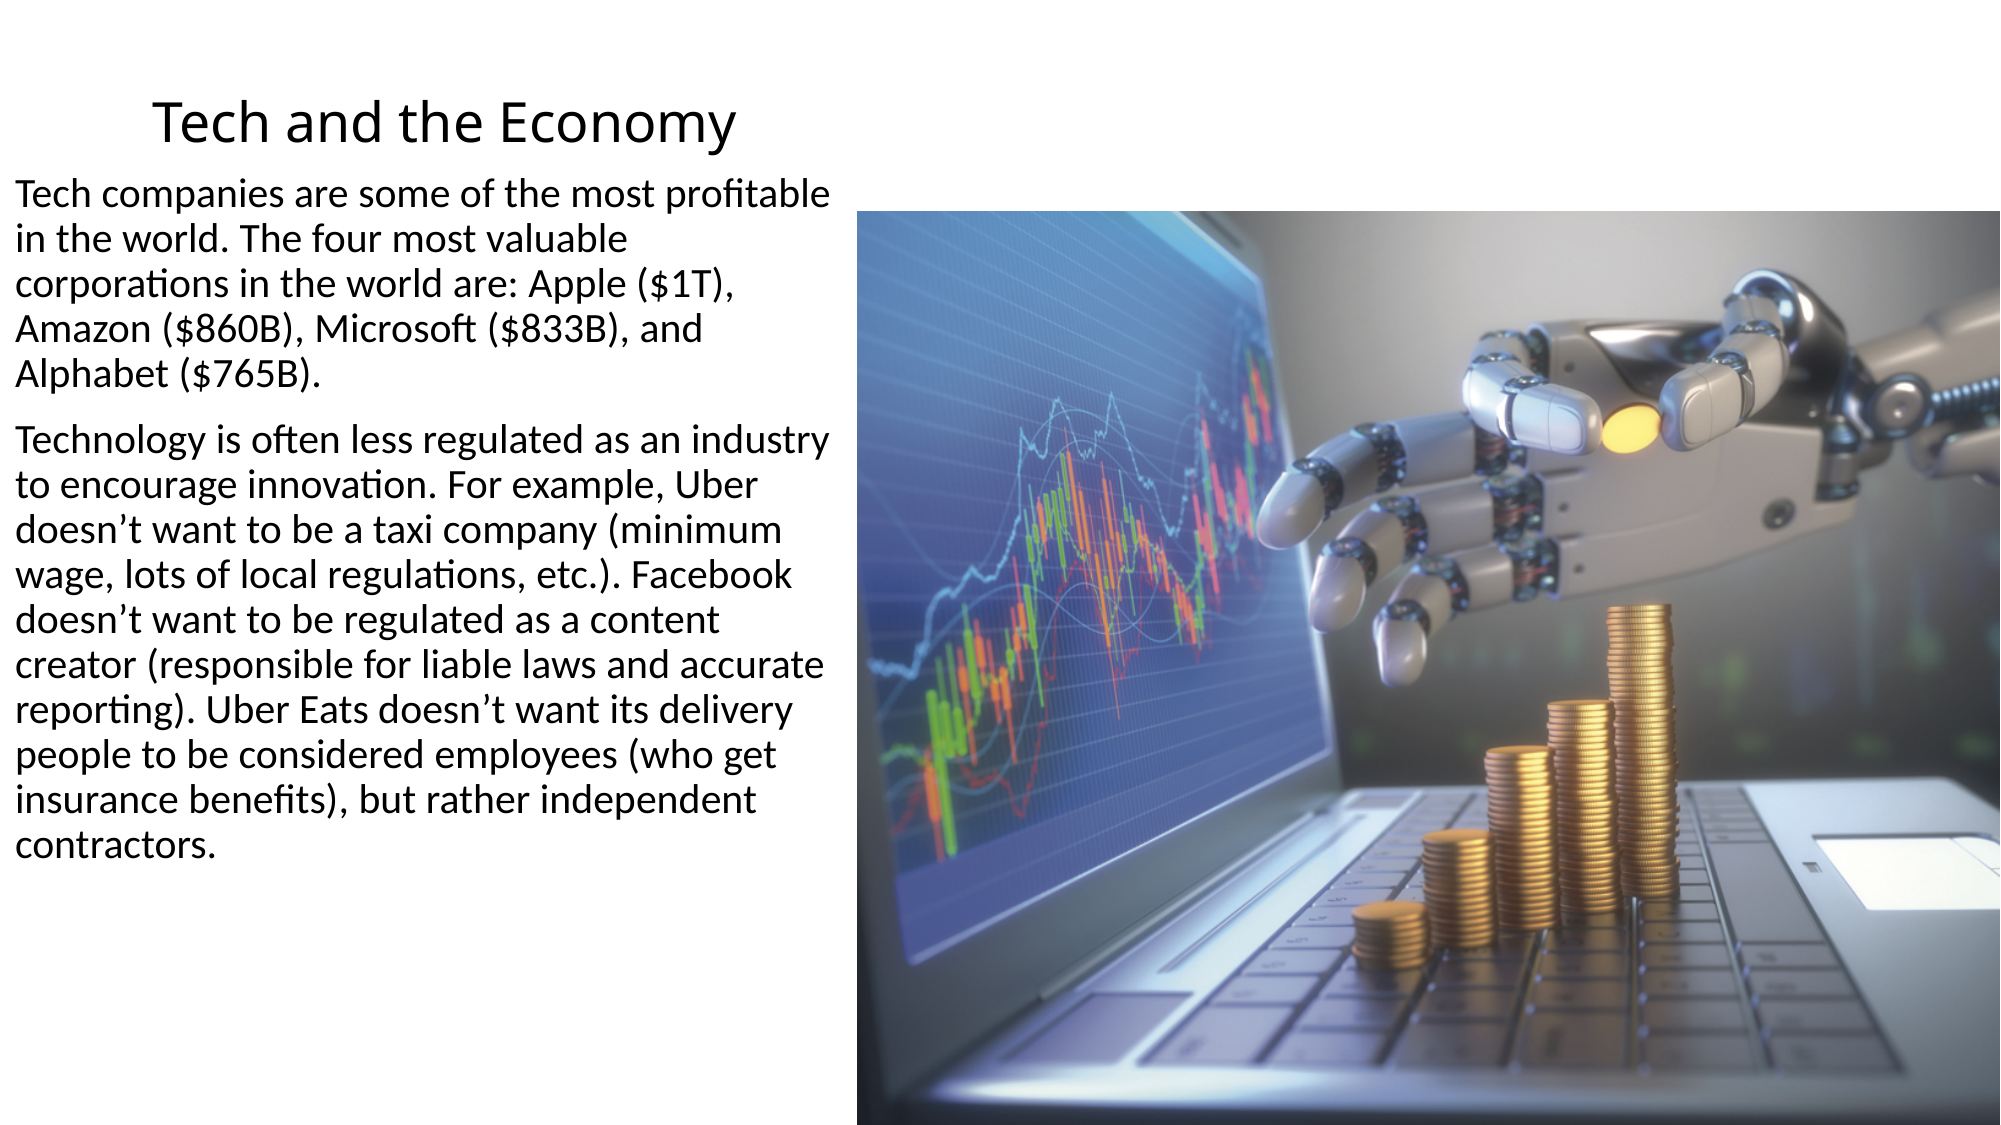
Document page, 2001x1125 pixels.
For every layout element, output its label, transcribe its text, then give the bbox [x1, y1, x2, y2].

title Tech and the Economy [137, 75, 783, 162]
list Tech companies are some of the most profitable in the world. The four most valuable corporations in the world are: Apple ($1T), Amazon ($860B), Microsoft ($833B), and Alphabet ($765B). Technology is often less regulated as an industry to encourage innovation. For example, Uber doesn’t want to be a taxi company (minimum wage, lots of local regulations, etc.). Facebook doesn’t want to be regulated as a content creator (responsible for liable laws and accurate reporting). Uber Eats doesn’t want its delivery people to be considered employees (who get insurance benefits), but rather independent contractors. [0, 163, 851, 1125]
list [857, 211, 2000, 1125]
